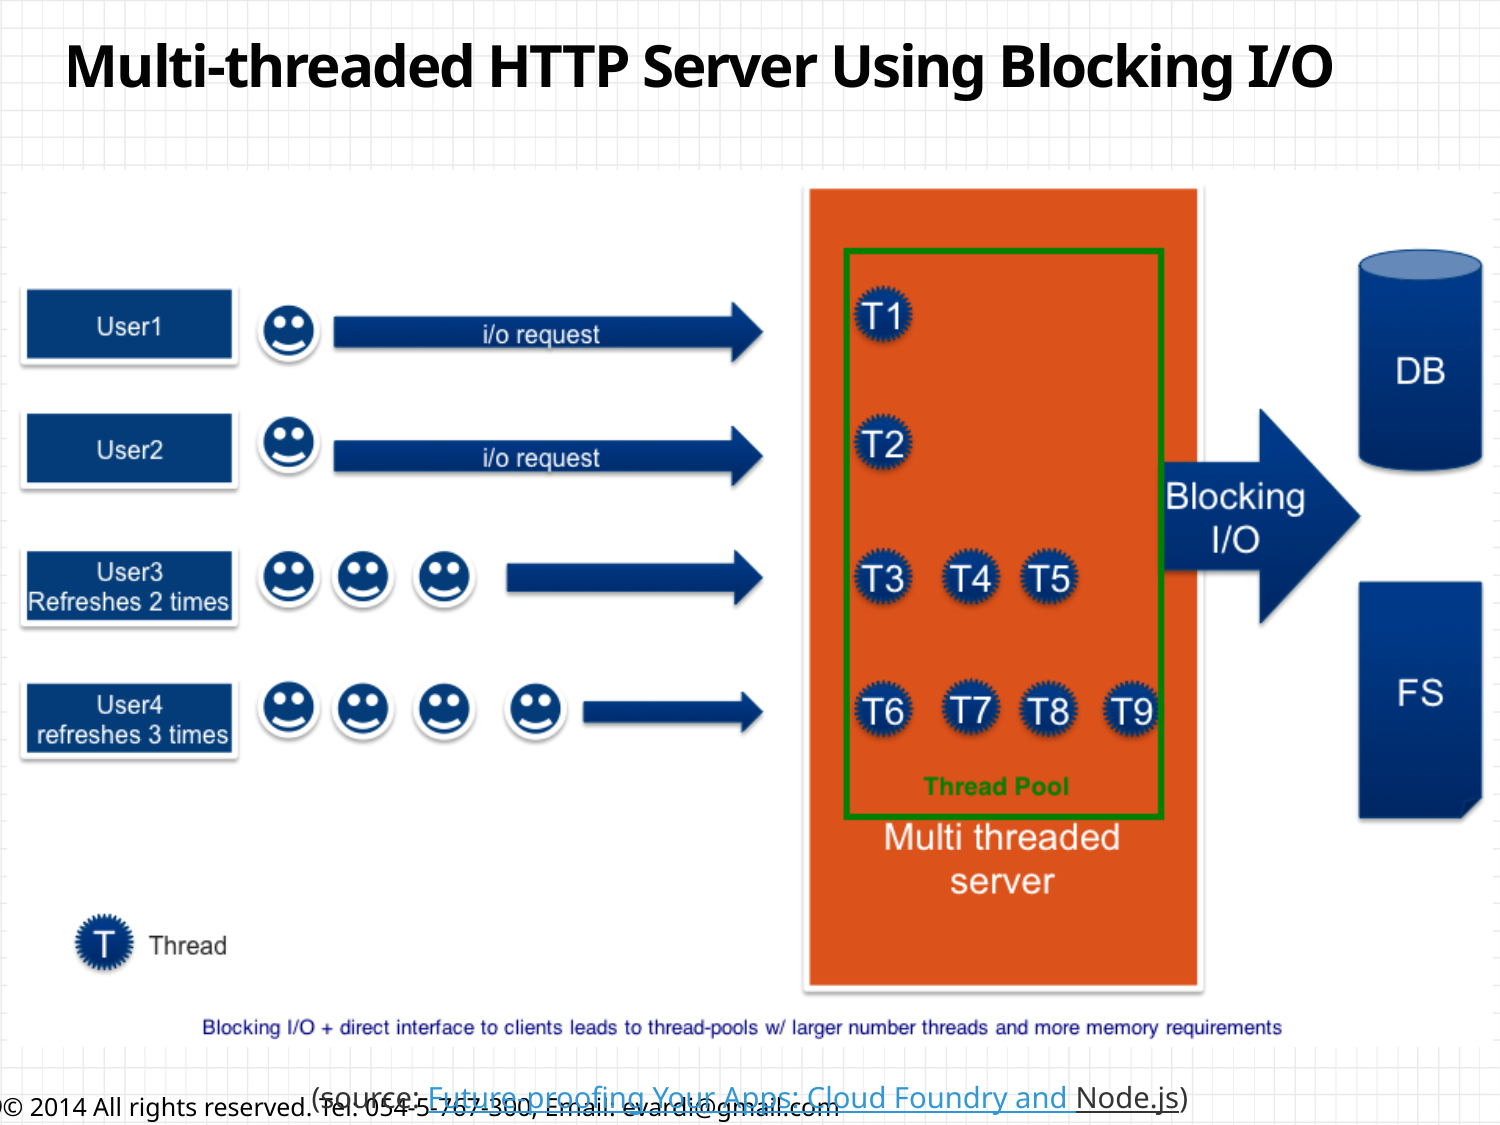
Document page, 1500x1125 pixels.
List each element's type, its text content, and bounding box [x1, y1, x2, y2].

title Multi-threaded HTTP Server Using Blocking I/O [63, 37, 1436, 102]
text_box (source: Future-proofing Your Apps: Cloud Foundry and Node.js) [147, 1072, 1353, 1125]
picture [0, 0, 1500, 1125]
